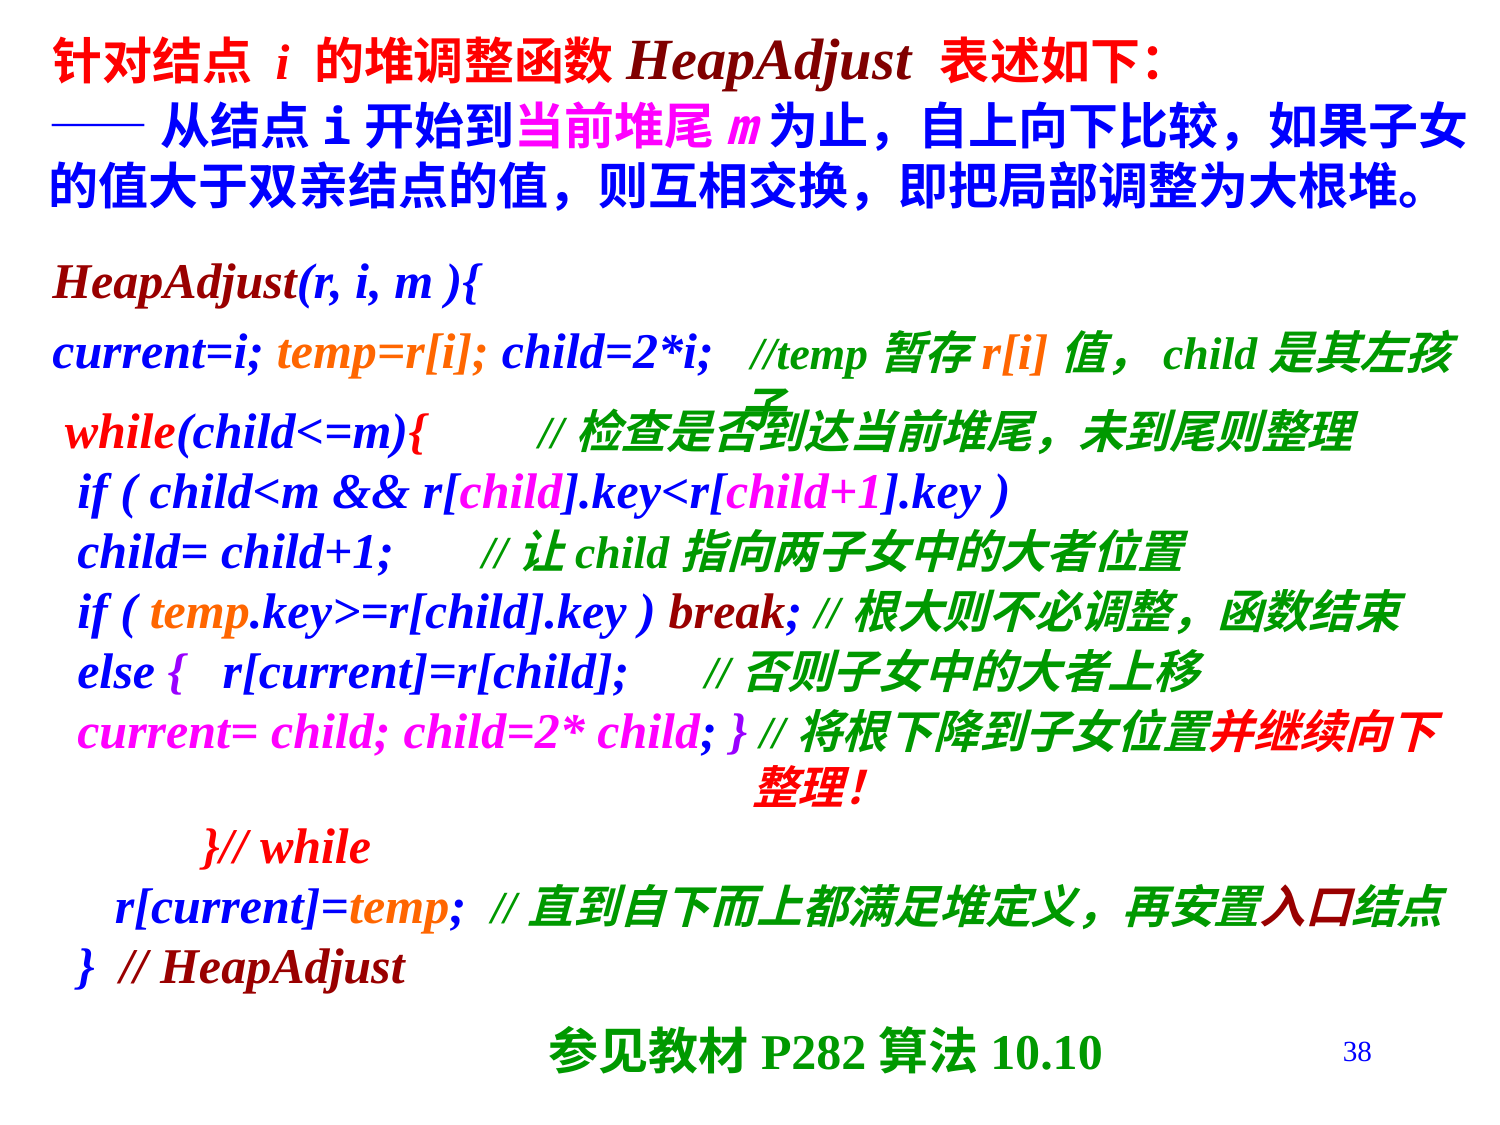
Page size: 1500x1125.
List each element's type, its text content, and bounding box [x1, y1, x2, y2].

text_box 参见教材P282算法10.10 [534, 1012, 1118, 1088]
text_box ——从结点i开始到当前堆尾m为止，自上向下比较，如果子女的值大于双亲结点的值，则互相交换，即把局部调整为大根堆。 [33, 87, 1500, 223]
text_box [537, 862, 1450, 933]
text_box HeapAdjust(r, i, m ){ current=i; temp=r[i]; child=2*i; [37, 240, 1025, 386]
text_box //temp暂存r[i]值，child是其左孩子 [725, 312, 1500, 443]
slide_number 38 [1074, 1024, 1388, 1101]
title 针对结点 i 的堆调整函数HeapAdjust 表述如下： [37, 24, 1313, 87]
text_box while(child<=m){ //检查是否到达当前堆尾，未到尾则整理 if ( child<m && r[child].key<r[child+1].key ) child= child+1; //让child指向两子女中的大者位置 if ( temp.key>=r[child].key ) break; //根大则不必调整，函数结束 else { r[current]=r[child]; //否则子女中的大者上移 current= child; child=2* child; } //将根下降到子女位置并继续向下整理！ }// while r[current]=temp; //直到自下而上都满足堆定义，再安置入口结点 } // HeapAdjust [49, 390, 1463, 1001]
